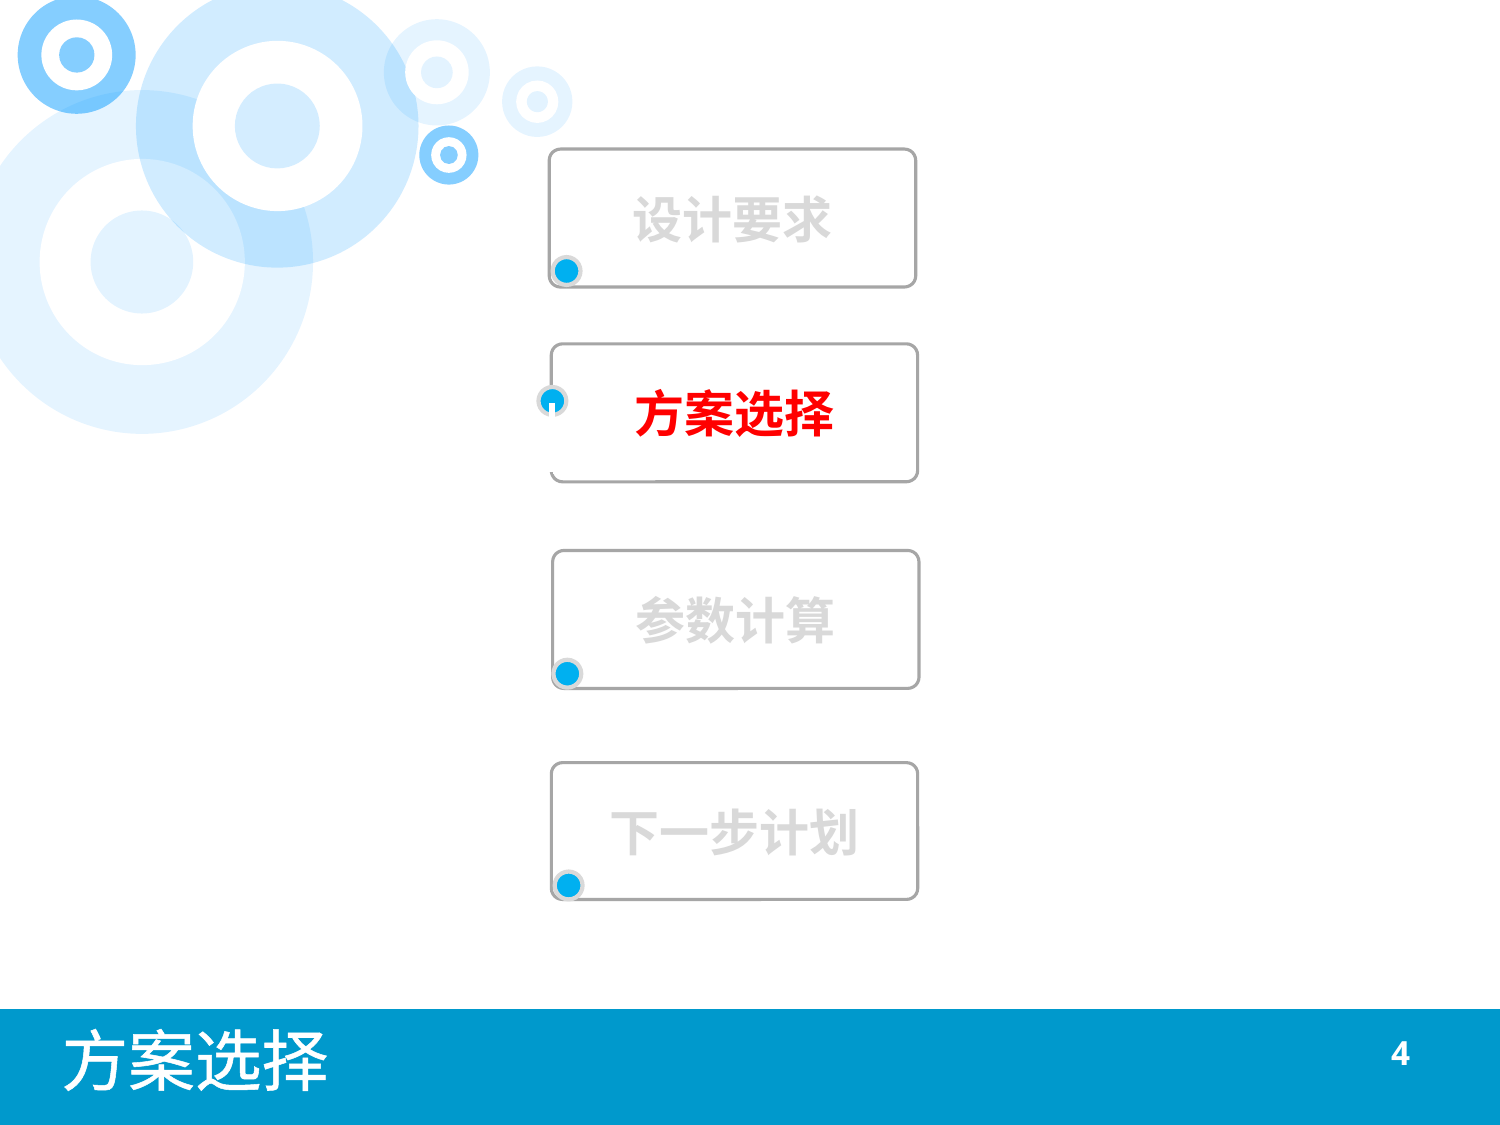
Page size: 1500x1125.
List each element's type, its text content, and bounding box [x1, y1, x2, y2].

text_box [538, 343, 918, 518]
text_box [544, 550, 920, 728]
slide_number 4 [1074, 1024, 1426, 1103]
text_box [548, 148, 916, 288]
text_box 方案选择 [29, 1011, 361, 1106]
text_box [551, 762, 918, 900]
